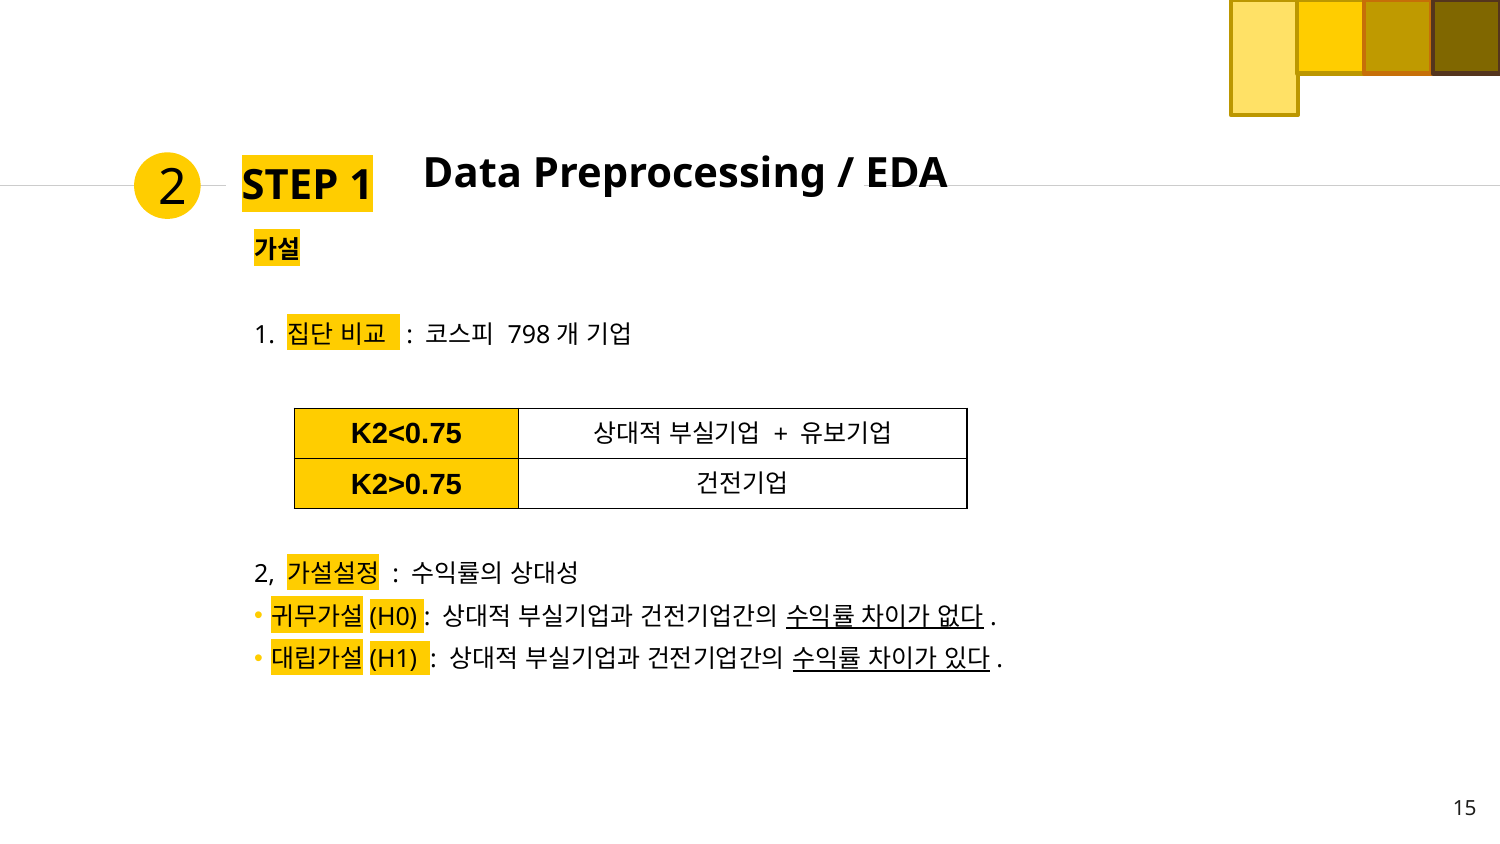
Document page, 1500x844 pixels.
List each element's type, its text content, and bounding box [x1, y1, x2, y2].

text_box Data Preprocessing / EDA [395, 130, 1072, 219]
list 가설 1. 집단 비교 : 코스피 798개 기업 2, 가설설정 : 수익률의 상대성 귀무가설(H0) : 상대적 부실기업과 건전기업간의 수익률 차이가 없다. 대립가설(H1) : 상대적 부실기업과 건전기업간의 수익률 차이가 있다. [226, 218, 1344, 729]
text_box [1230, 0, 1500, 116]
table_header K2<0.75 [295, 409, 518, 458]
table_cell 건전기업 [519, 459, 966, 508]
table_header 상대적 부실기업 + 유보기업 [519, 409, 966, 458]
slide_number 15 [1401, 779, 1492, 844]
text_box 2 [143, 146, 193, 222]
title STEP 1 [226, 146, 395, 218]
table_cell K2>0.75 [295, 459, 518, 508]
